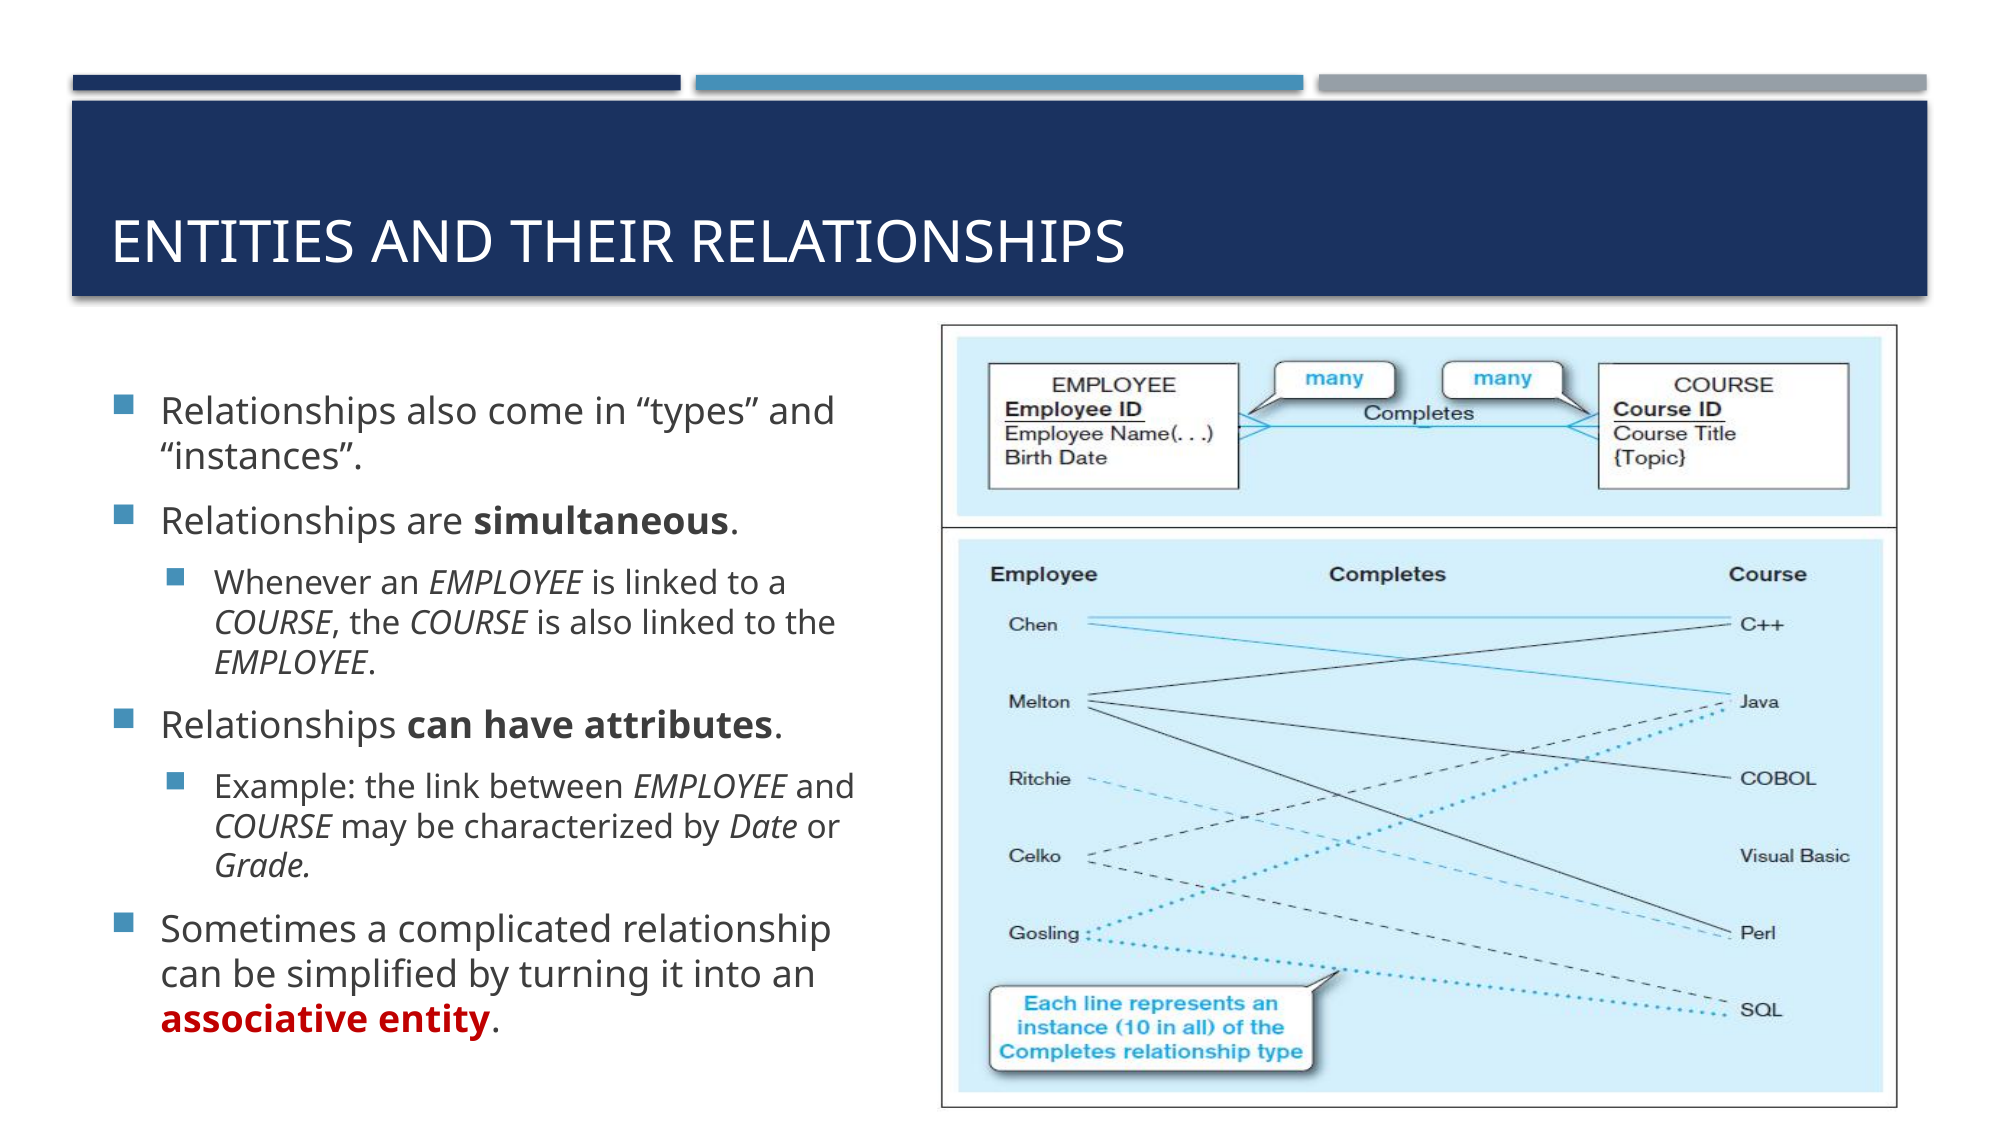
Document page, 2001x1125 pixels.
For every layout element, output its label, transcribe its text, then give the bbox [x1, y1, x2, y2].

title Entities and their Relationships [95, 115, 1905, 282]
picture [936, 321, 1906, 1115]
list Relationships also come in “types” and “instances”. Relationships are simultaneous. Whenever an EMPLOYEE is linked to a COURSE, the COURSE is also linked to the EMPLOYEE. Relationships can have attributes. Example: the link between EMPLOYEE and COURSE may be characterized by Date or Grade. Sometimes a complicated relationship can be simplified by turning it into an associative entity. [95, 357, 904, 1069]
